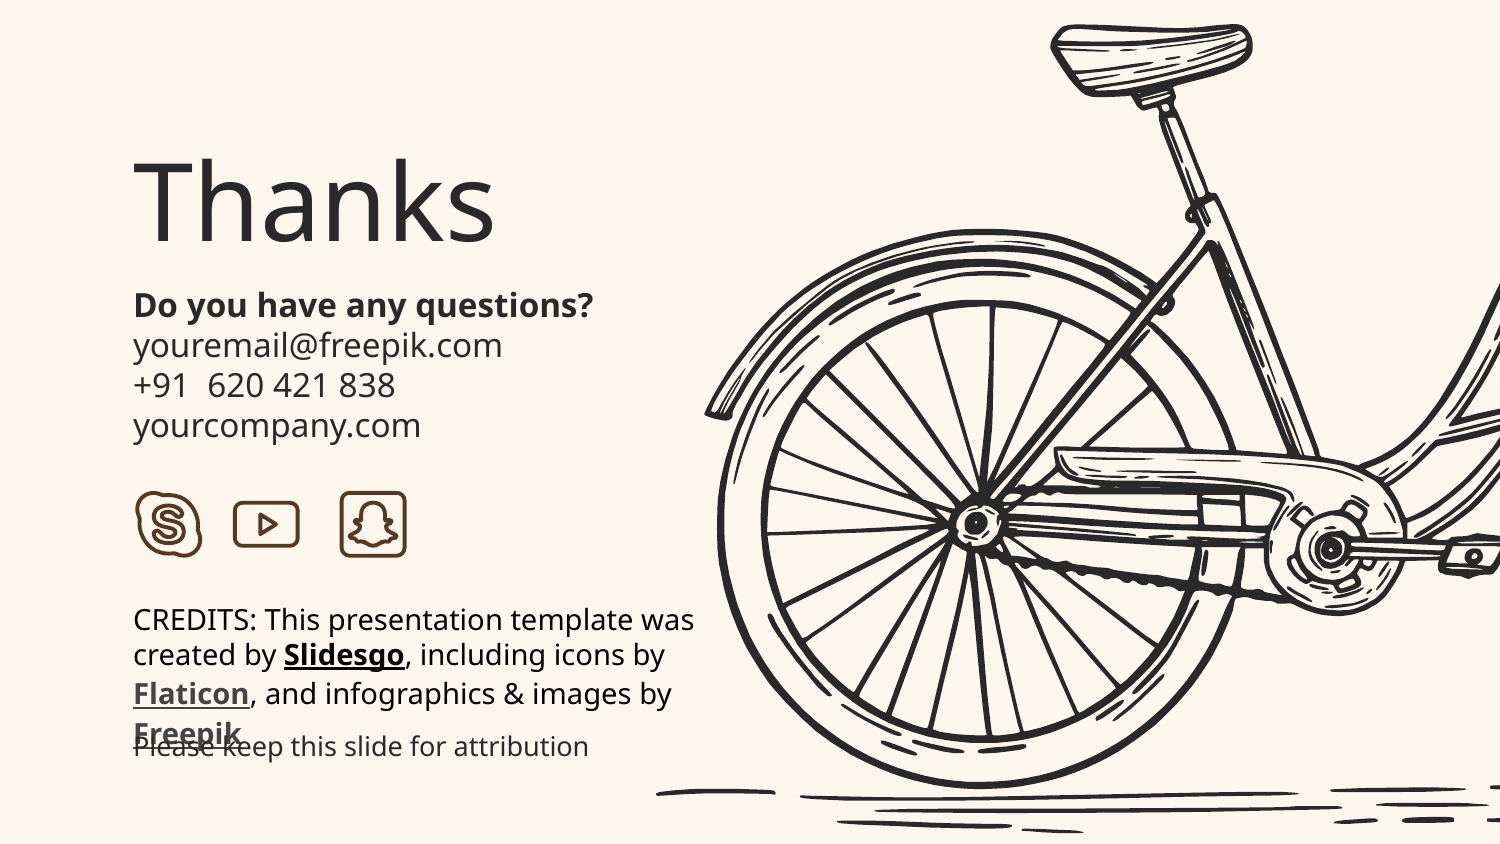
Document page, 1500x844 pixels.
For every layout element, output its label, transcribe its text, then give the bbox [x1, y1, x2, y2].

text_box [232, 500, 300, 549]
title Thanks [118, 111, 650, 237]
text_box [135, 490, 203, 558]
subtitle Do you have any questions? youremail@freepik.com +91 620 421 838 yourcompany.com [118, 237, 650, 491]
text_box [655, 0, 1500, 840]
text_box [339, 490, 407, 558]
text_box Please keep this slide for attribution [118, 713, 619, 777]
